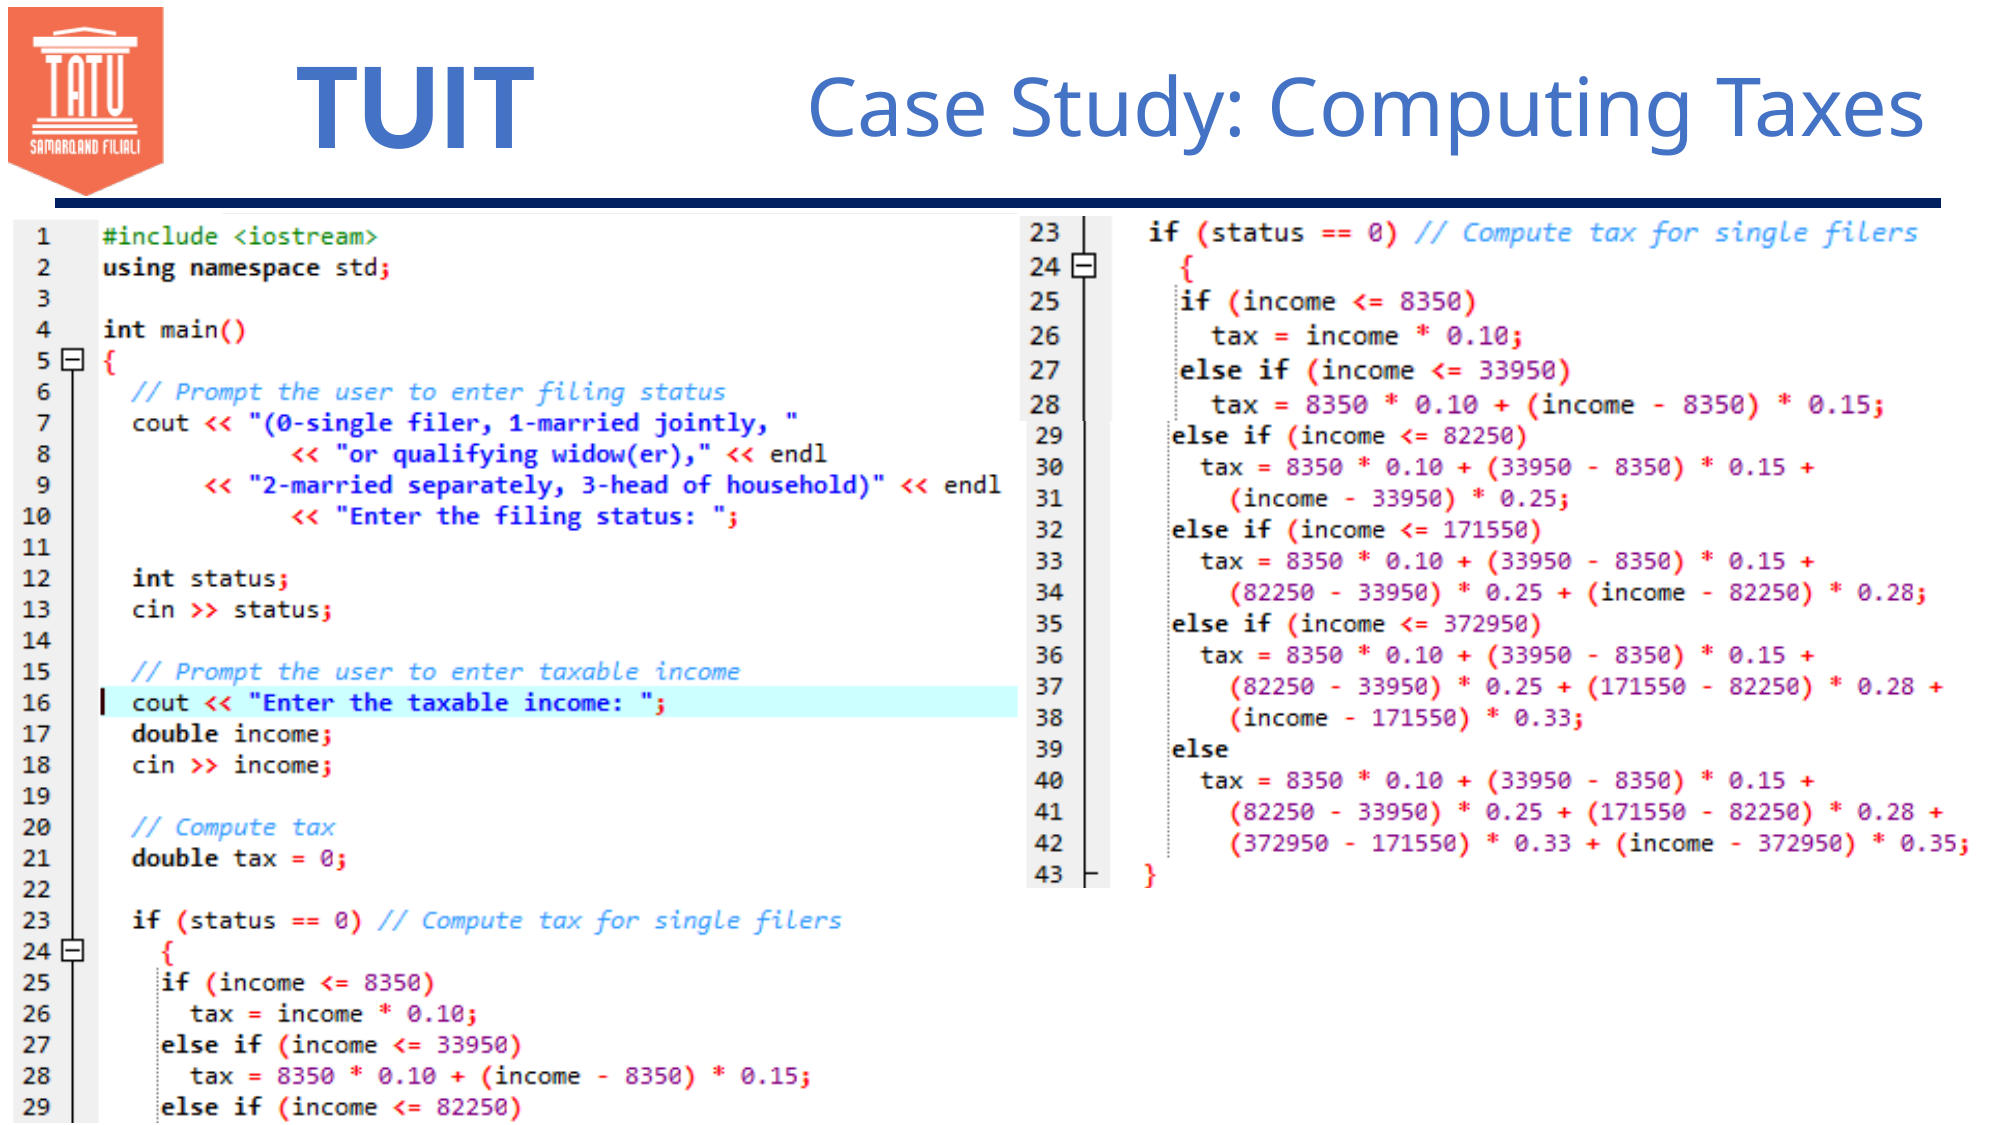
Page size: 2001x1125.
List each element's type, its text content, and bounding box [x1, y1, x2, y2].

text_box TUIT [281, 39, 571, 162]
picture [8, 7, 164, 196]
picture [12, 213, 1018, 1123]
text_box Case Study: Computing Taxes [762, 48, 1942, 162]
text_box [1018, 216, 1982, 888]
